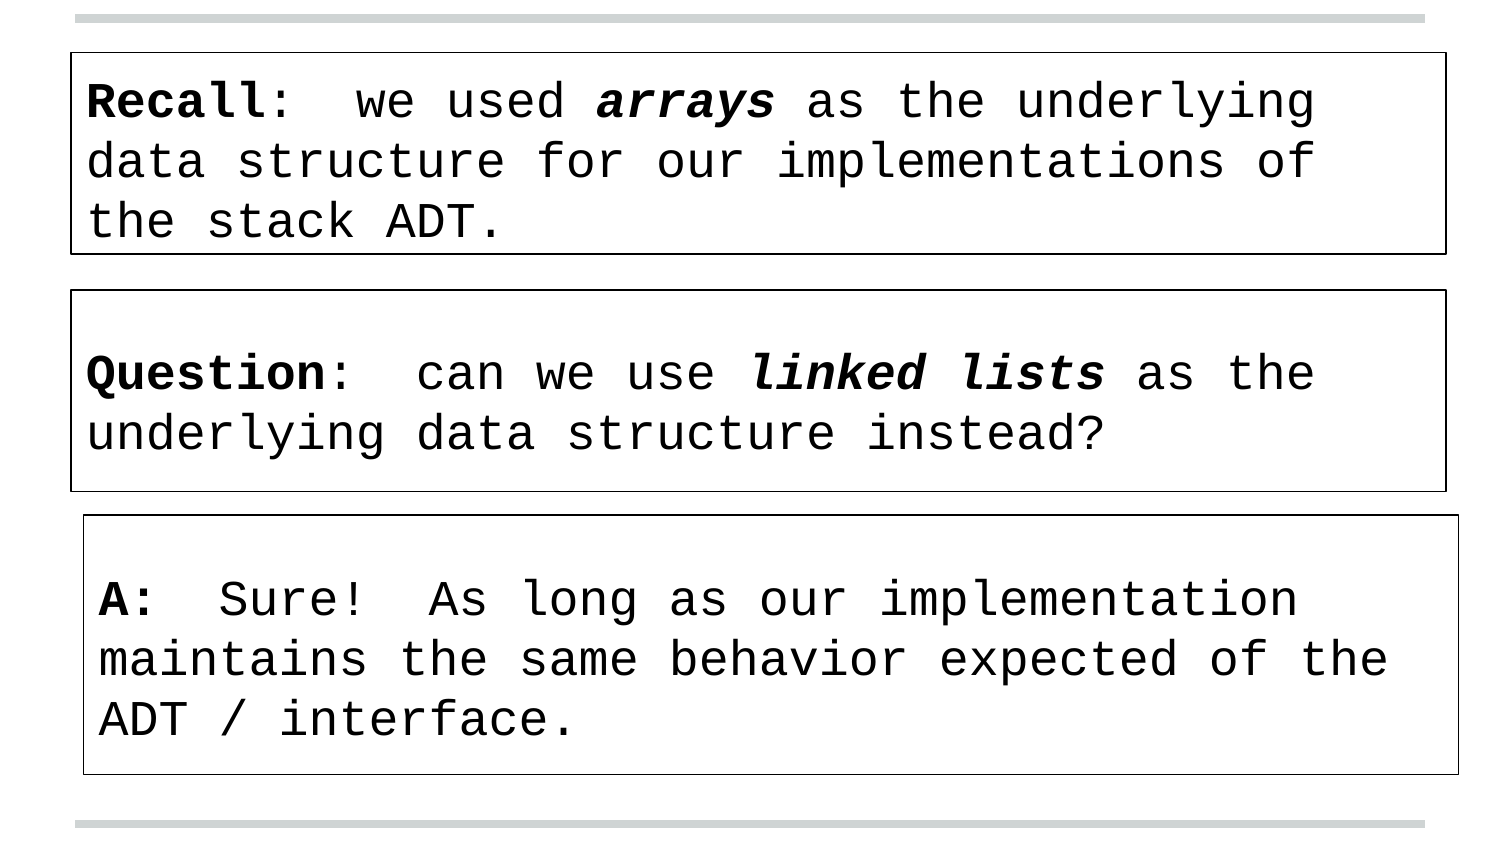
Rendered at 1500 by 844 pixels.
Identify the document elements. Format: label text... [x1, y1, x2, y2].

text_box Recall: we used arrays as the underlying data structure for our implementations of the stack ADT. [70, 52, 1446, 254]
text_box A: Sure! As long as our implementation maintains the same behavior expected of the ADT / interface. [83, 514, 1459, 775]
text_box Question: can we use linked lists as the underlying data structure instead? [70, 289, 1446, 492]
